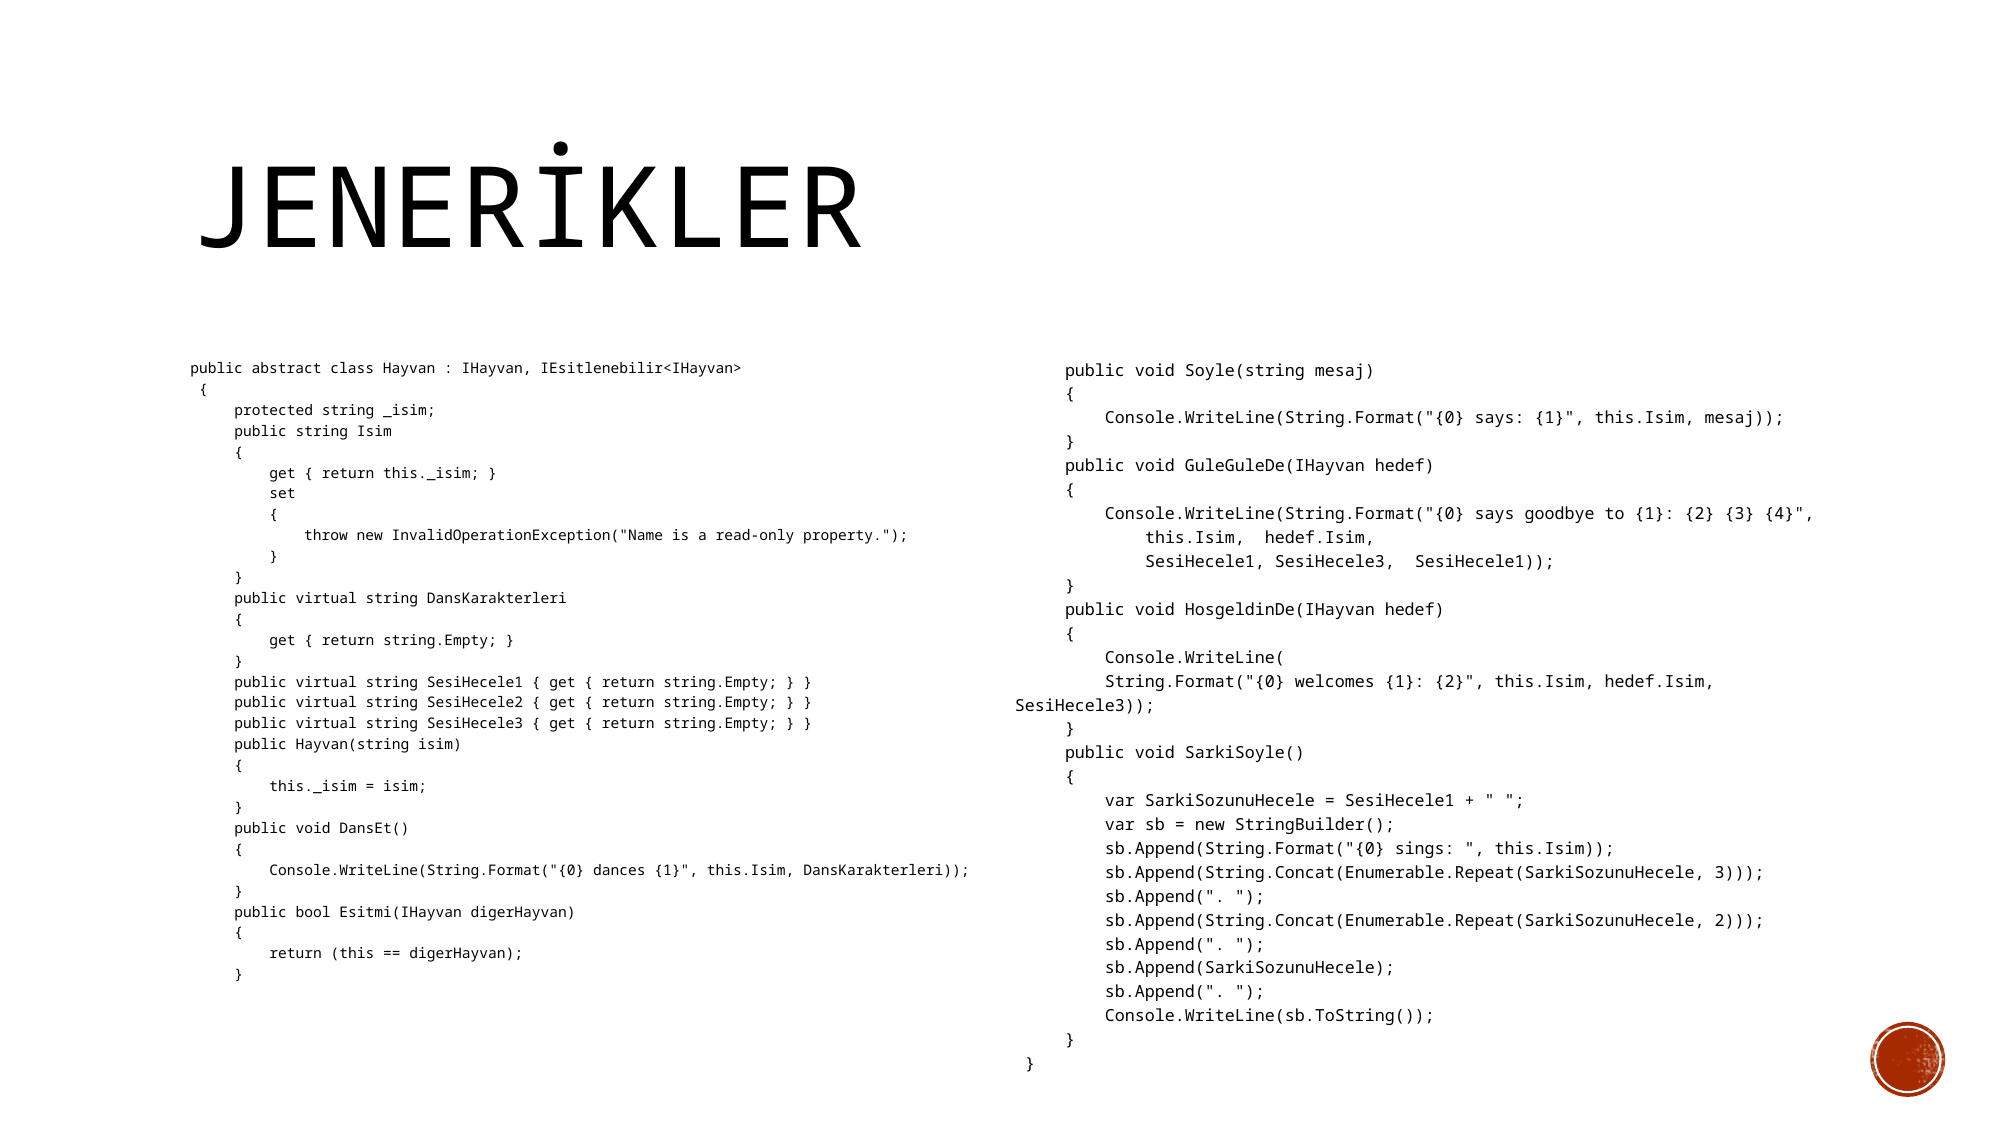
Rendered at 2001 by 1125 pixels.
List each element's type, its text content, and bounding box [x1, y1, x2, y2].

title JENERİKLER [175, 79, 1826, 344]
text_box public void Soyle(string mesaj) { Console.WriteLine(String.Format("{0} says: {1}", this.Isim, mesaj)); } public void GuleGuleDe(IHayvan hedef) { Console.WriteLine(String.Format("{0} says goodbye to {1}: {2} {3} {4}", this.Isim, hedef.Isim, SesiHecele1, SesiHecele3, SesiHecele1)); } public void HosgeldinDe(IHayvan hedef) { Console.WriteLine( String.Format("{0} welcomes {1}: {2}", this.Isim, hedef.Isim, SesiHecele3)); } public void SarkiSoyle() { var SarkiSozunuHecele = SesiHecele1 + " "; var sb = new StringBuilder(); sb.Append(String.Format("{0} sings: ", this.Isim)); sb.Append(String.Concat(Enumerable.Repeat(SarkiSozunuHecele, 3))); sb.Append(". "); sb.Append(String.Concat(Enumerable.Repeat(SarkiSozunuHecele, 2))); sb.Append(". "); sb.Append(SarkiSozunuHecele); sb.Append(". "); Console.WriteLine(sb.ToString()); } } [999, 348, 1846, 1013]
list public abstract class Hayvan : IHayvan, IEsitlenebilir<IHayvan> { protected string _isim; public string Isim { get { return this._isim; } set { throw new InvalidOperationException("Name is a read-only property."); } } public virtual string DansKarakterleri { get { return string.Empty; } } public virtual string SesiHecele1 { get { return string.Empty; } } public virtual string SesiHecele2 { get { return string.Empty; } } public virtual string SesiHecele3 { get { return string.Empty; } } public Hayvan(string isim) { this._isim = isim; } public void DansEt() { Console.WriteLine(String.Format("{0} dances {1}", this.Isim, DansKarakterleri)); } public bool Esitmi(IHayvan digerHayvan) { return (this == digerHayvan); } [175, 348, 999, 1013]
